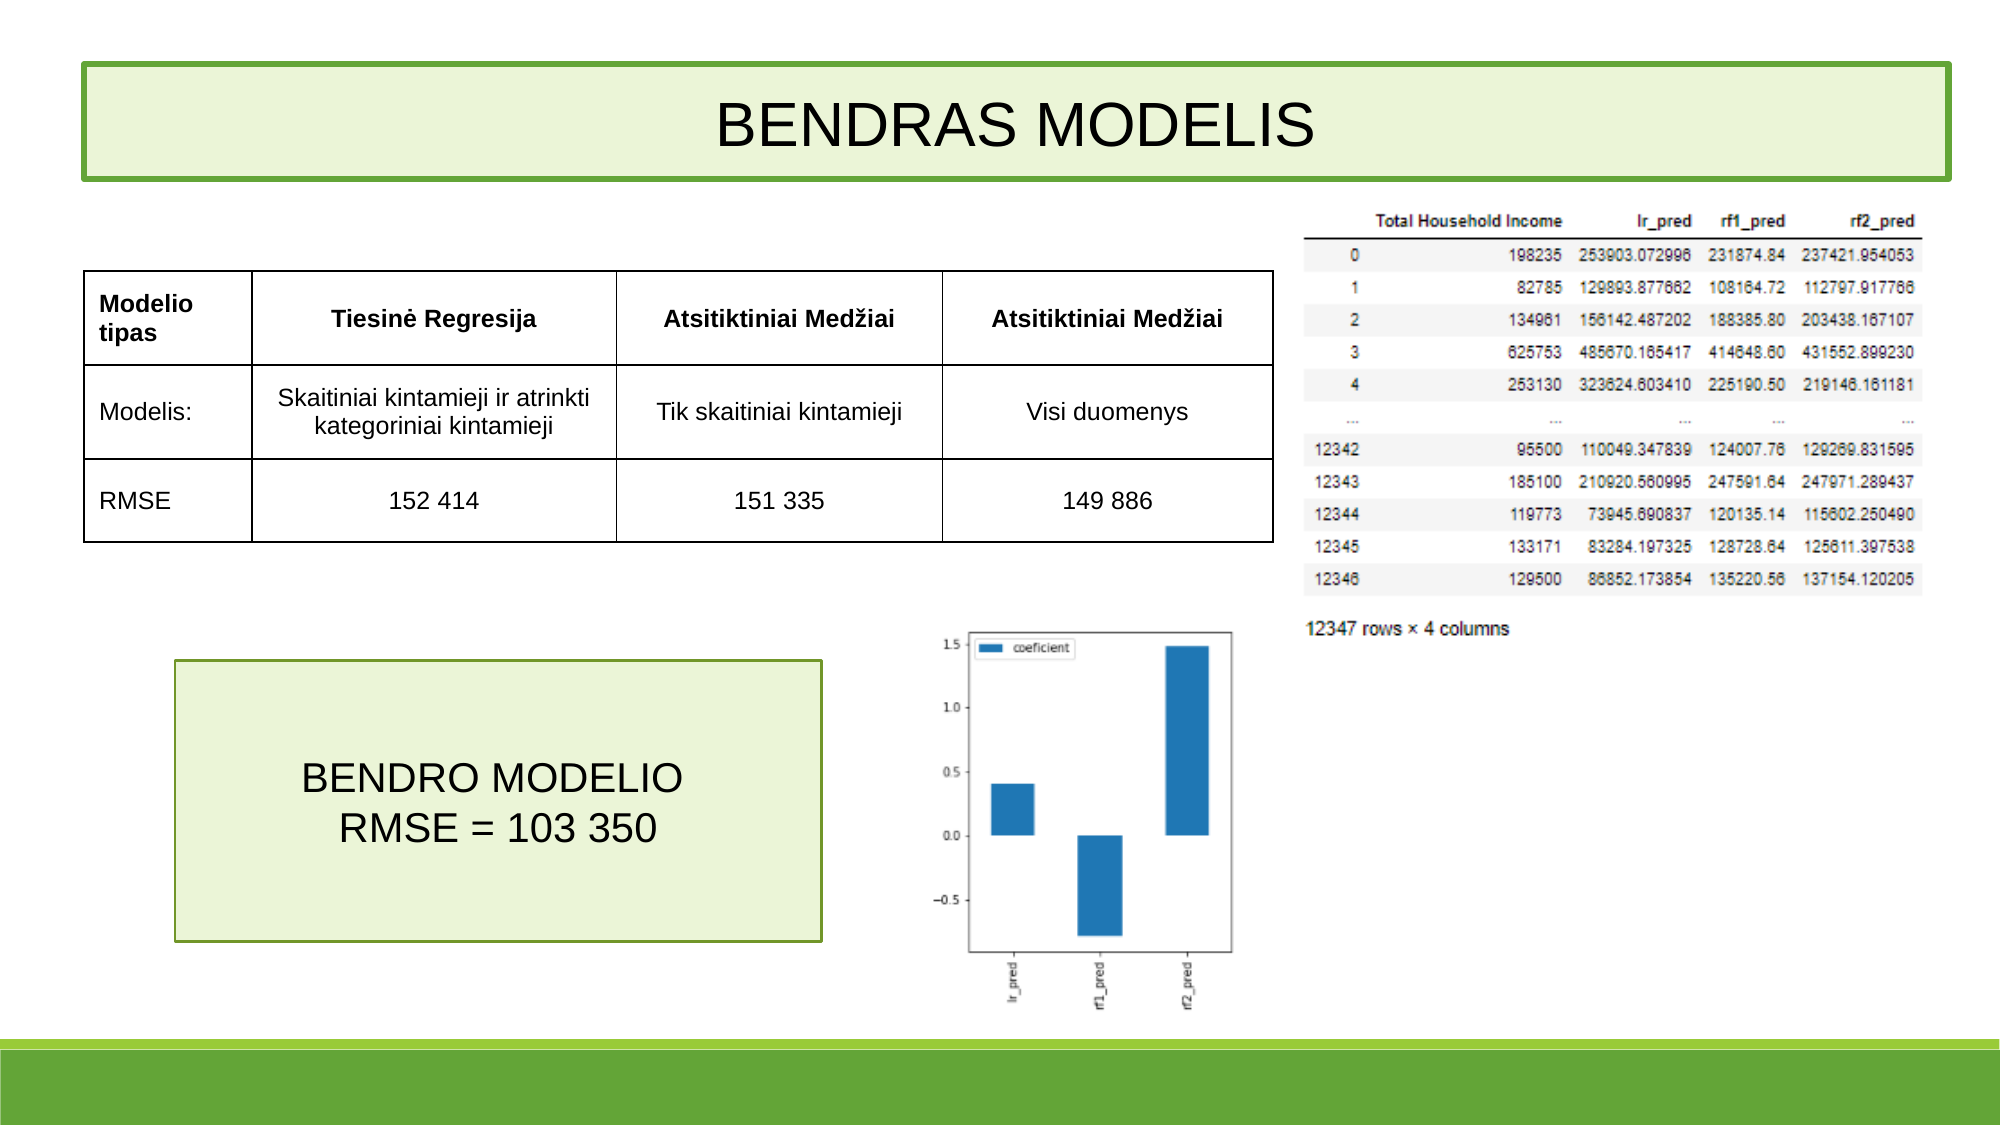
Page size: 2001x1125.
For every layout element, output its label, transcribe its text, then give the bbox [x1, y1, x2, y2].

text_box BENDRAS MODELIS [83, 63, 1950, 180]
table_cell 149 886 [943, 460, 1272, 541]
table_cell Tik skaitiniai kintamieji [617, 366, 942, 458]
table_header Modelio tipas [85, 272, 251, 364]
table_cell 151 335 [617, 460, 942, 541]
table_cell Modelis: [85, 366, 251, 458]
text_box BENDRO MODELIO RMSE = 103 350 [174, 659, 823, 943]
table_cell Skaitiniai kintamieji ir atrinkti kategoriniai kintamieji [253, 366, 616, 458]
table_header Tiesinė Regresija [253, 272, 616, 364]
table_header Atsitiktiniai Medžiai [943, 272, 1272, 364]
table_cell 152 414 [253, 460, 616, 541]
picture [1298, 193, 1937, 661]
table_cell RMSE [85, 460, 251, 541]
picture [925, 618, 1274, 1020]
table_header Atsitiktiniai Medžiai [617, 272, 942, 364]
table_cell Visi duomenys [943, 366, 1272, 458]
